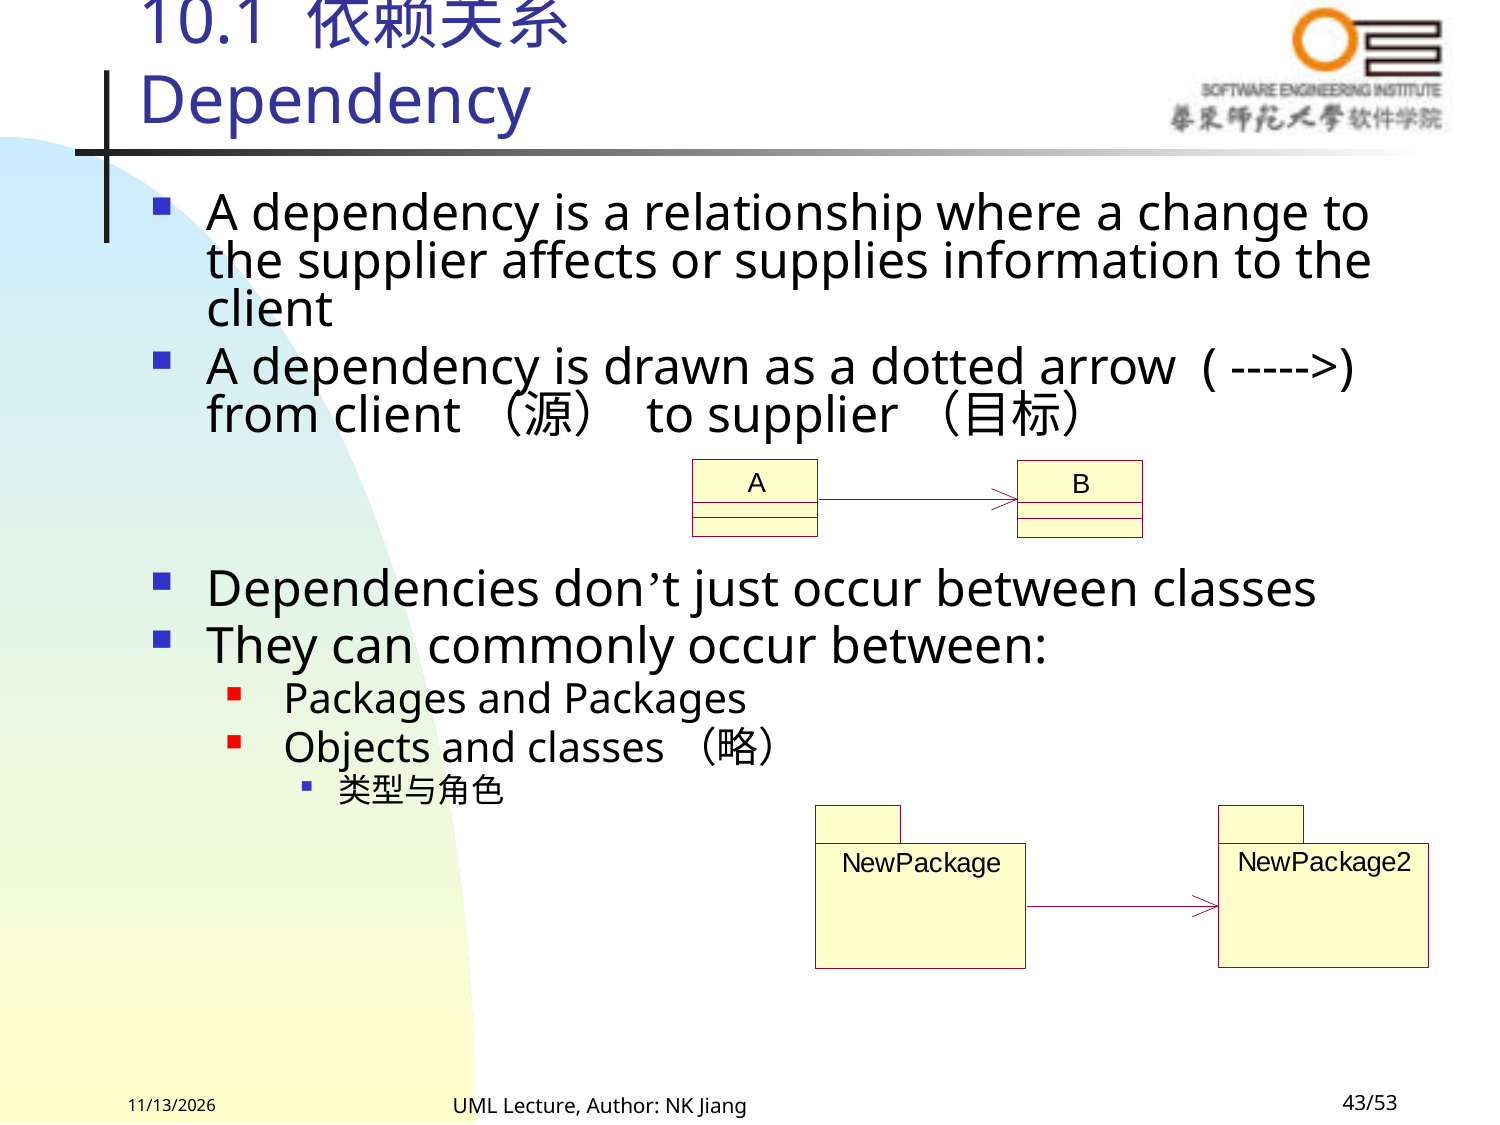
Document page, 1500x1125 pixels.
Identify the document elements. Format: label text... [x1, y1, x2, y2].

list A dependency is a relationship where a change to the supplier affects or supplies information to the client A dependency is drawn as a dotted arrow ( ----->) from client（源） to supplier（目标） Dependencies don’t just occur between classes They can commonly occur between: Packages and Packages Objects and classes（略） 类型与角色 [135, 184, 1400, 977]
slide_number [112, 1074, 362, 1125]
picture [1149, 0, 1463, 138]
slide_number 43/53 [1099, 1074, 1413, 1125]
title 10.1 依赖关系 Dependency [123, 42, 987, 145]
picture [666, 455, 1169, 544]
footer UML Lecture, Author: NK Jiang [362, 1074, 838, 1125]
picture [785, 796, 1462, 980]
